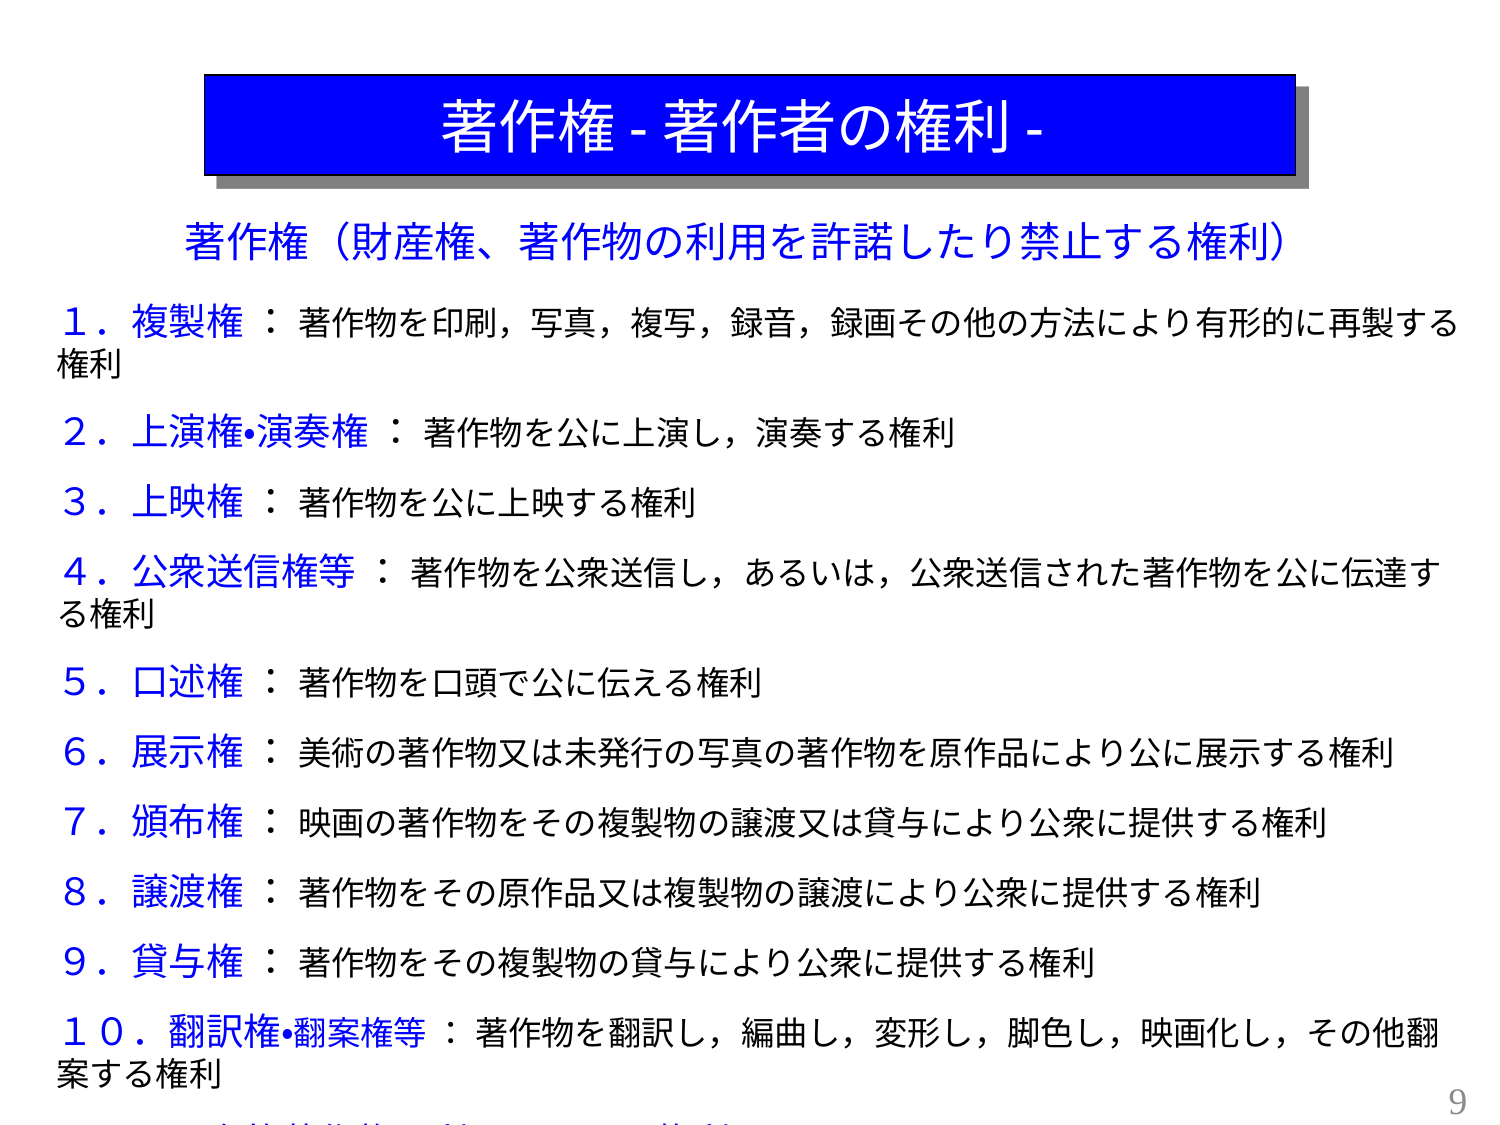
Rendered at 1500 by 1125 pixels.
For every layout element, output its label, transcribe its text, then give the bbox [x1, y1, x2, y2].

text_box 著作権-著作者の権利- [204, 75, 1296, 175]
slide_number 9 [1132, 1069, 1483, 1125]
text_box １．複製権 ： 著作物を印刷，写真，複写，録音，録画その他の方法により有形的に再製する権利 ２．上演権・演奏権 ： 著作物を公に上演し，演奏する権利 ３．上映権 ： 著作物を公に上映する権利 ４．公衆送信権等 ： 著作物を公衆送信し，あるいは，公衆送信された著作物を公に伝達する権利 ５．口述権 ： 著作物を口頭で公に伝える権利 ６．展示権 ： 美術の著作物又は未発行の写真の著作物を原作品により公に展示する権利 ７．頒布権 ： 映画の著作物をその複製物の譲渡又は貸与により公衆に提供する権利 ８．譲渡権 ： 著作物をその原作品又は複製物の譲渡により公衆に提供する権利 ９．貸与権 ： 著作物をその複製物の貸与により公衆に提供する権利 １０．翻訳権・翻案権等 ： 著作物を翻訳し，編曲し，変形し，脚色し，映画化し，その他翻案する権利 １１．二次的著作物の利用に関する権利 ： 翻訳物，翻案物などの二次的著作物を利用する権利 [41, 290, 1483, 1125]
text_box 著作権（財産権、著作物の利用を許諾したり禁止する権利） [100, 208, 1396, 273]
